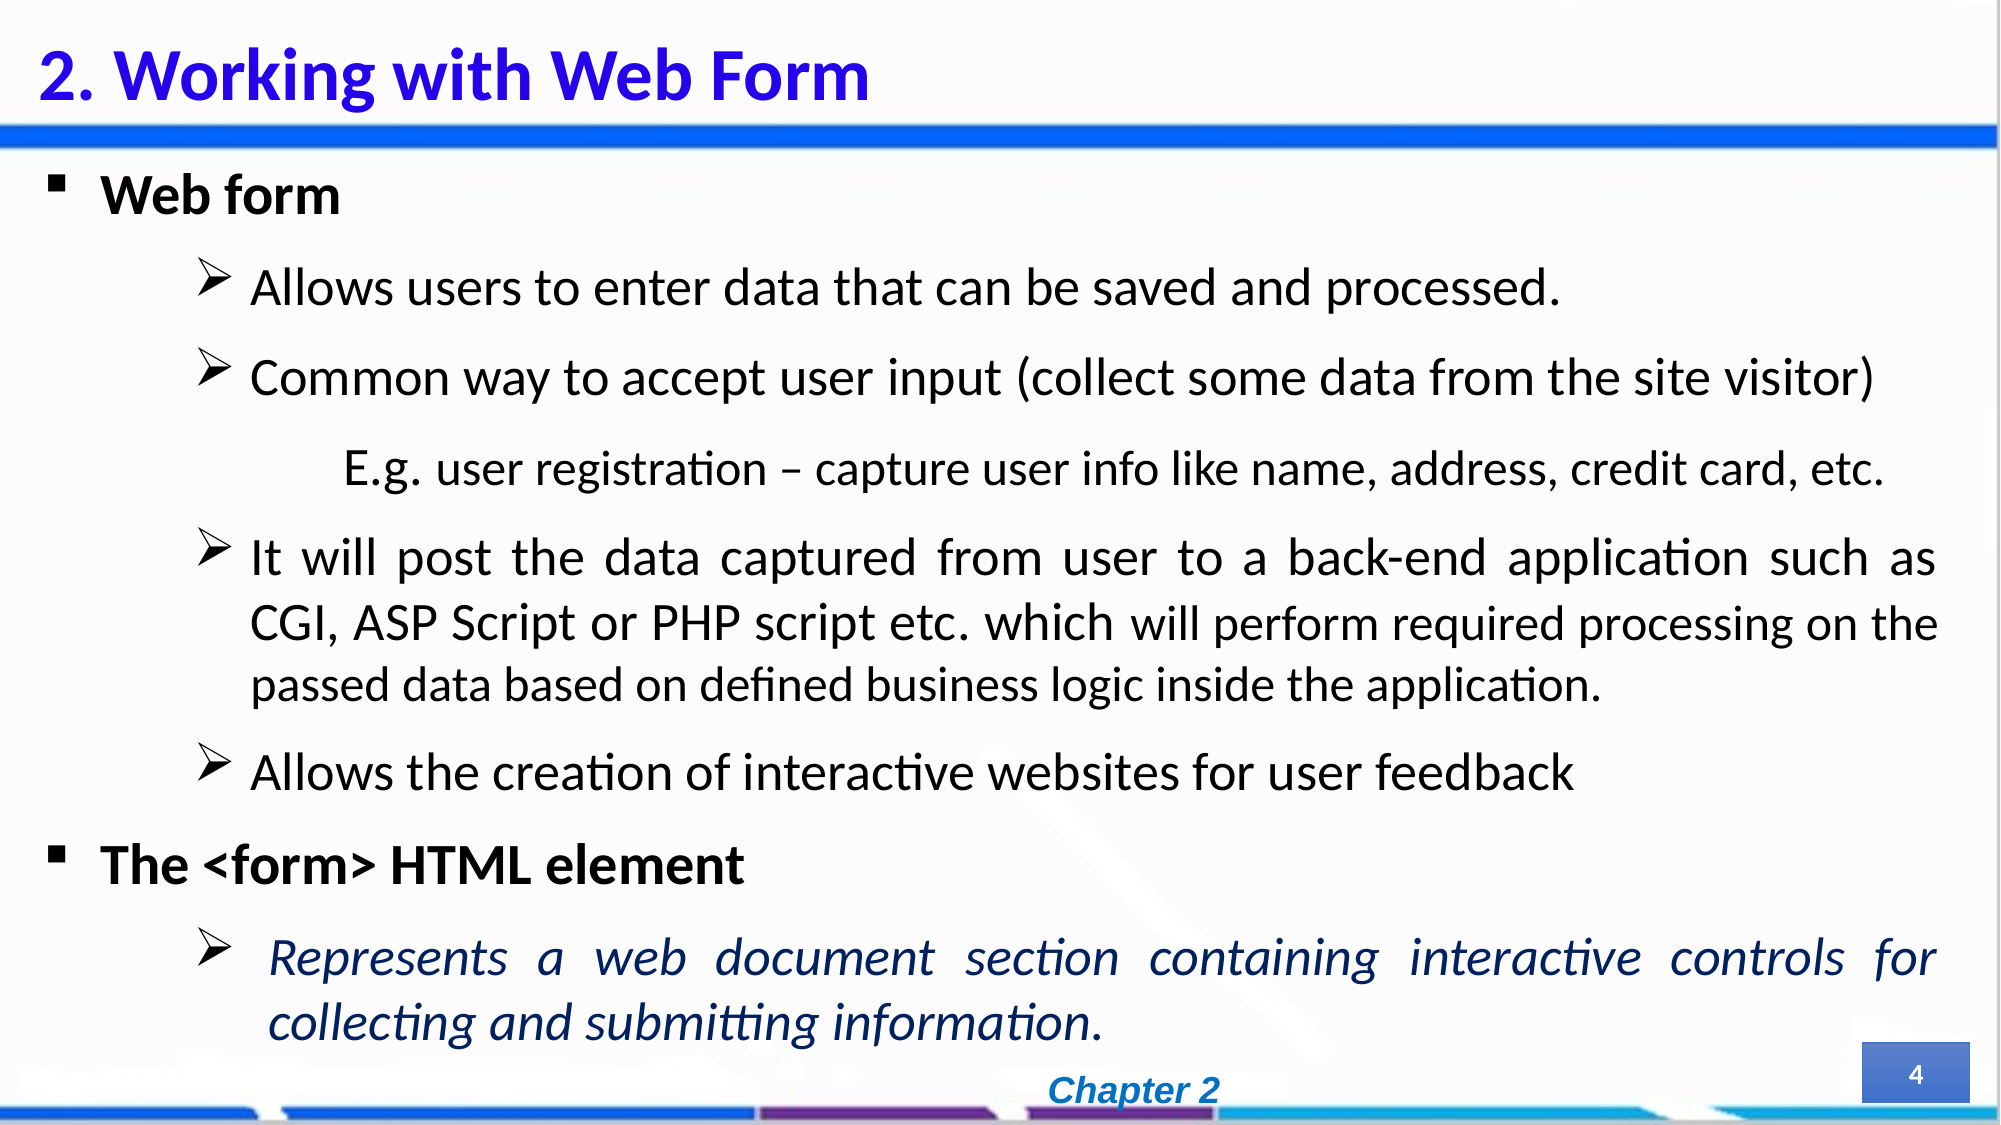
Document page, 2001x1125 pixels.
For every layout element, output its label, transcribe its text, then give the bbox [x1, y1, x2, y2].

picture [0, 0, 2001, 1125]
slide_number 4 [1862, 1042, 1970, 1103]
footer Chapter 2 [884, 1058, 1385, 1119]
list Web form Allows users to enter data that can be saved and processed. Common way to accept user input (collect some data from the site visitor) E.g. user registration – capture user info like name, address, credit card, etc. It will post the data captured from user to a back-end application such as CGI, ASP Script or PHP script etc. which will perform required processing on the passed data based on defined business logic inside the application. Allows the creation of interactive websites for user feedback The <form> HTML element Represents a web document section containing interactive controls for collecting and submitting information. [19, 148, 1955, 1058]
title 2. Working with Web Form [23, 25, 1783, 128]
